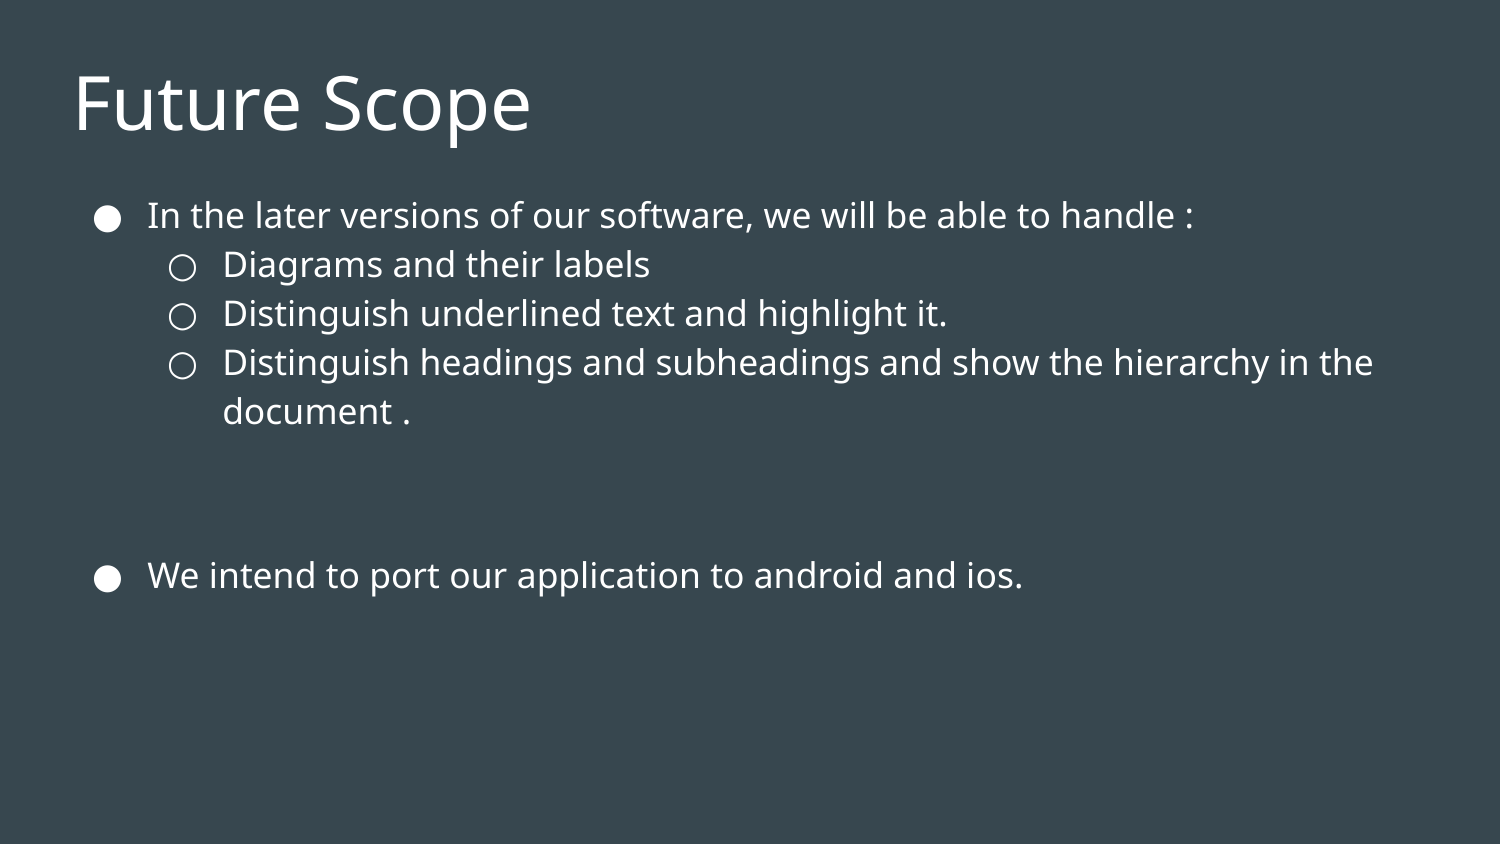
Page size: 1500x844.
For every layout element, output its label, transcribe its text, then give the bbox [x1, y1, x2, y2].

title In the later versions of our software, we will be able to handle : Diagrams and their labels Distinguish underlined text and highlight it. Distinguish headings and subheadings and show the hierarchy in the document . We intend to port our application to android and ios. [57, 172, 1500, 746]
title Future Scope [57, 40, 1187, 172]
